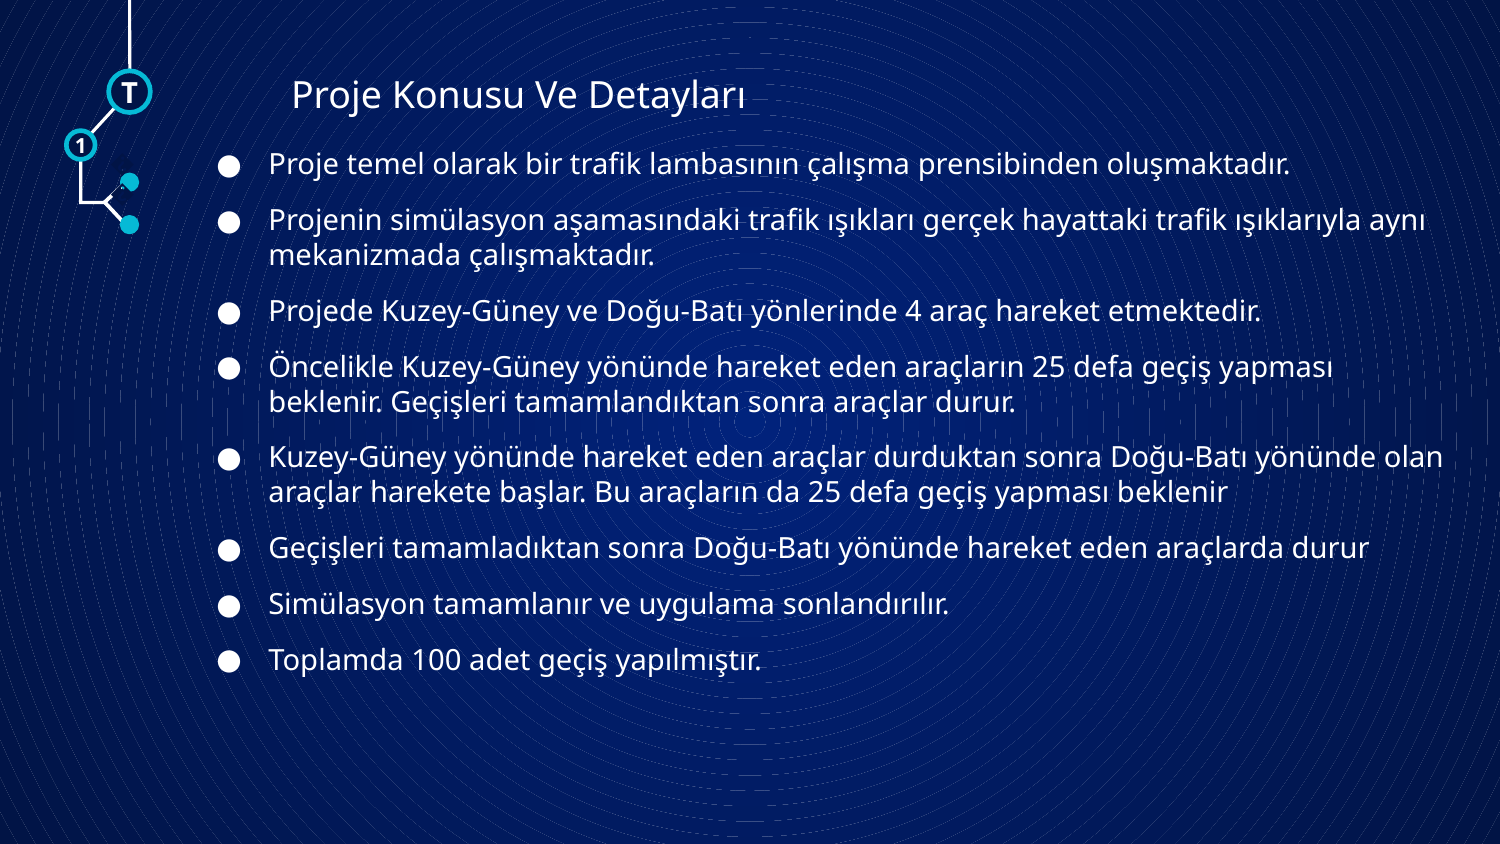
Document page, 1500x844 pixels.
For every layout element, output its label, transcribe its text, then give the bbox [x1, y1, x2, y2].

text_box T [108, 70, 151, 113]
text_box 🠺 [123, 174, 137, 190]
subtitle Proje temel olarak bir trafik lambasının çalışma prensibinden oluşmaktadır. Projenin simülasyon aşamasındaki trafik ışıkları gerçek hayattaki trafik ışıklarıyla aynı mekanizmada çalışmaktadır. Projede Kuzey-Güney ve Doğu-Batı yönlerinde 4 araç hareket etmektedir. Öncelikle Kuzey-Güney yönünde hareket eden araçların 25 defa geçiş yapması beklenir. Geçişleri tamamlandıktan sonra araçlar durur. Kuzey-Güney yönünde hareket eden araçlar durduktan sonra Doğu-Batı yönünde olan araçlar harekete başlar. Bu araçların da 25 defa geçiş yapması beklenir Geçişleri tamamladıktan sonra Doğu-Batı yönünde hareket eden araçlarda durur Simülasyon tamamlanır ve uygulama sonlandırılır. Toplamda 100 adet geçiş yapılmıştır. [178, 130, 1462, 792]
text_box 🠺 [129, 218, 137, 232]
subtitle Proje Konusu Ve Detayları [275, 0, 813, 130]
text_box 1 [66, 130, 96, 160]
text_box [103, 181, 128, 226]
